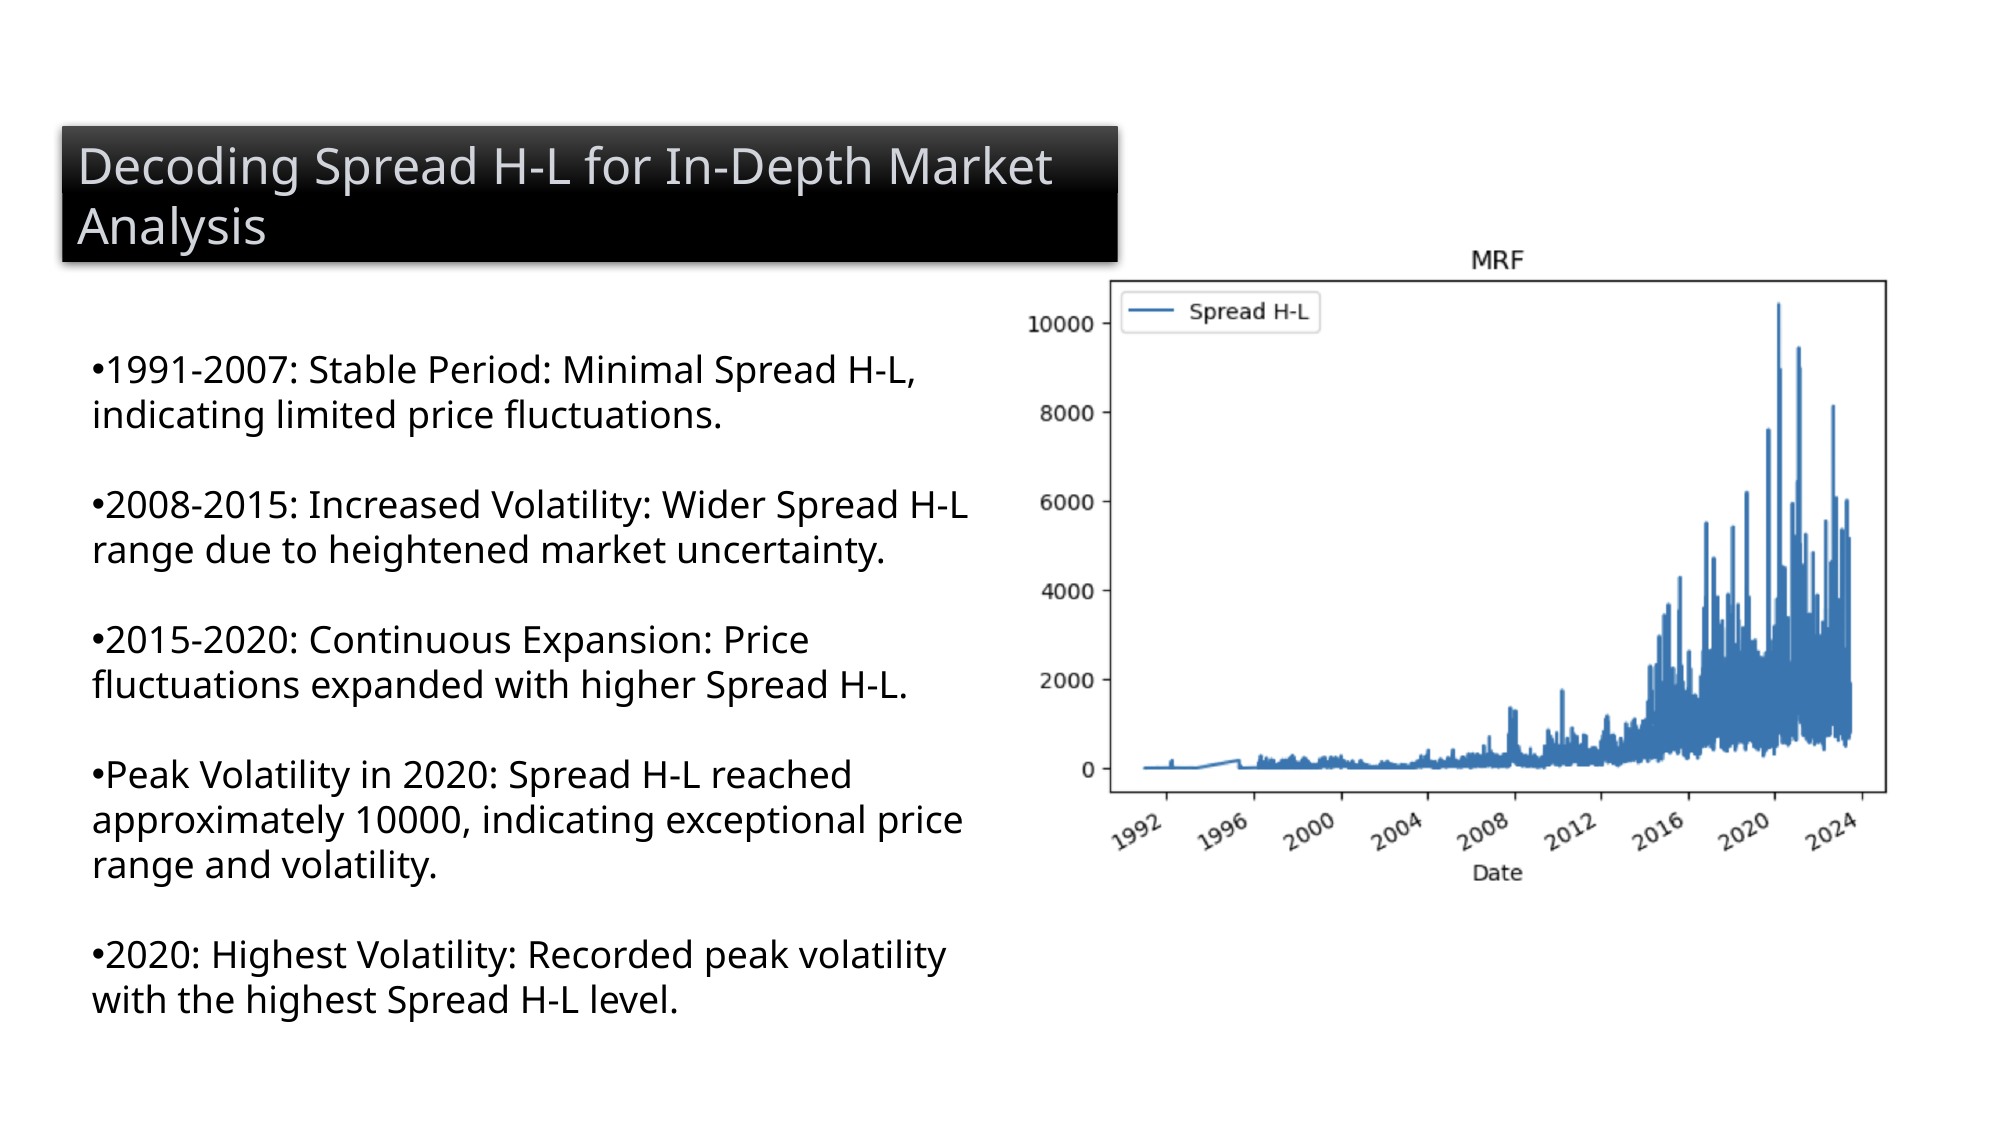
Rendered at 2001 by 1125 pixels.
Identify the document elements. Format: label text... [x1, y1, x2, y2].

picture [1003, 240, 1941, 906]
text_box 1991-2007: Stable Period: Minimal Spread H-L, indicating limited price fluctuations. 2008-2015: Increased Volatility: Wider Spread H-L range due to heightened market uncertainty. 2015-2020: Continuous Expansion: Price fluctuations expanded with higher Spread H-L. Peak Volatility in 2020: Spread H-L reached approximately 10000, indicating exceptional price range and volatility. 2020: Highest Volatility: Recorded peak volatility with the highest Spread H-L level. [77, 338, 1008, 1074]
text_box Decoding Spread H-L for In-Depth Market Analysis [62, 126, 1118, 262]
